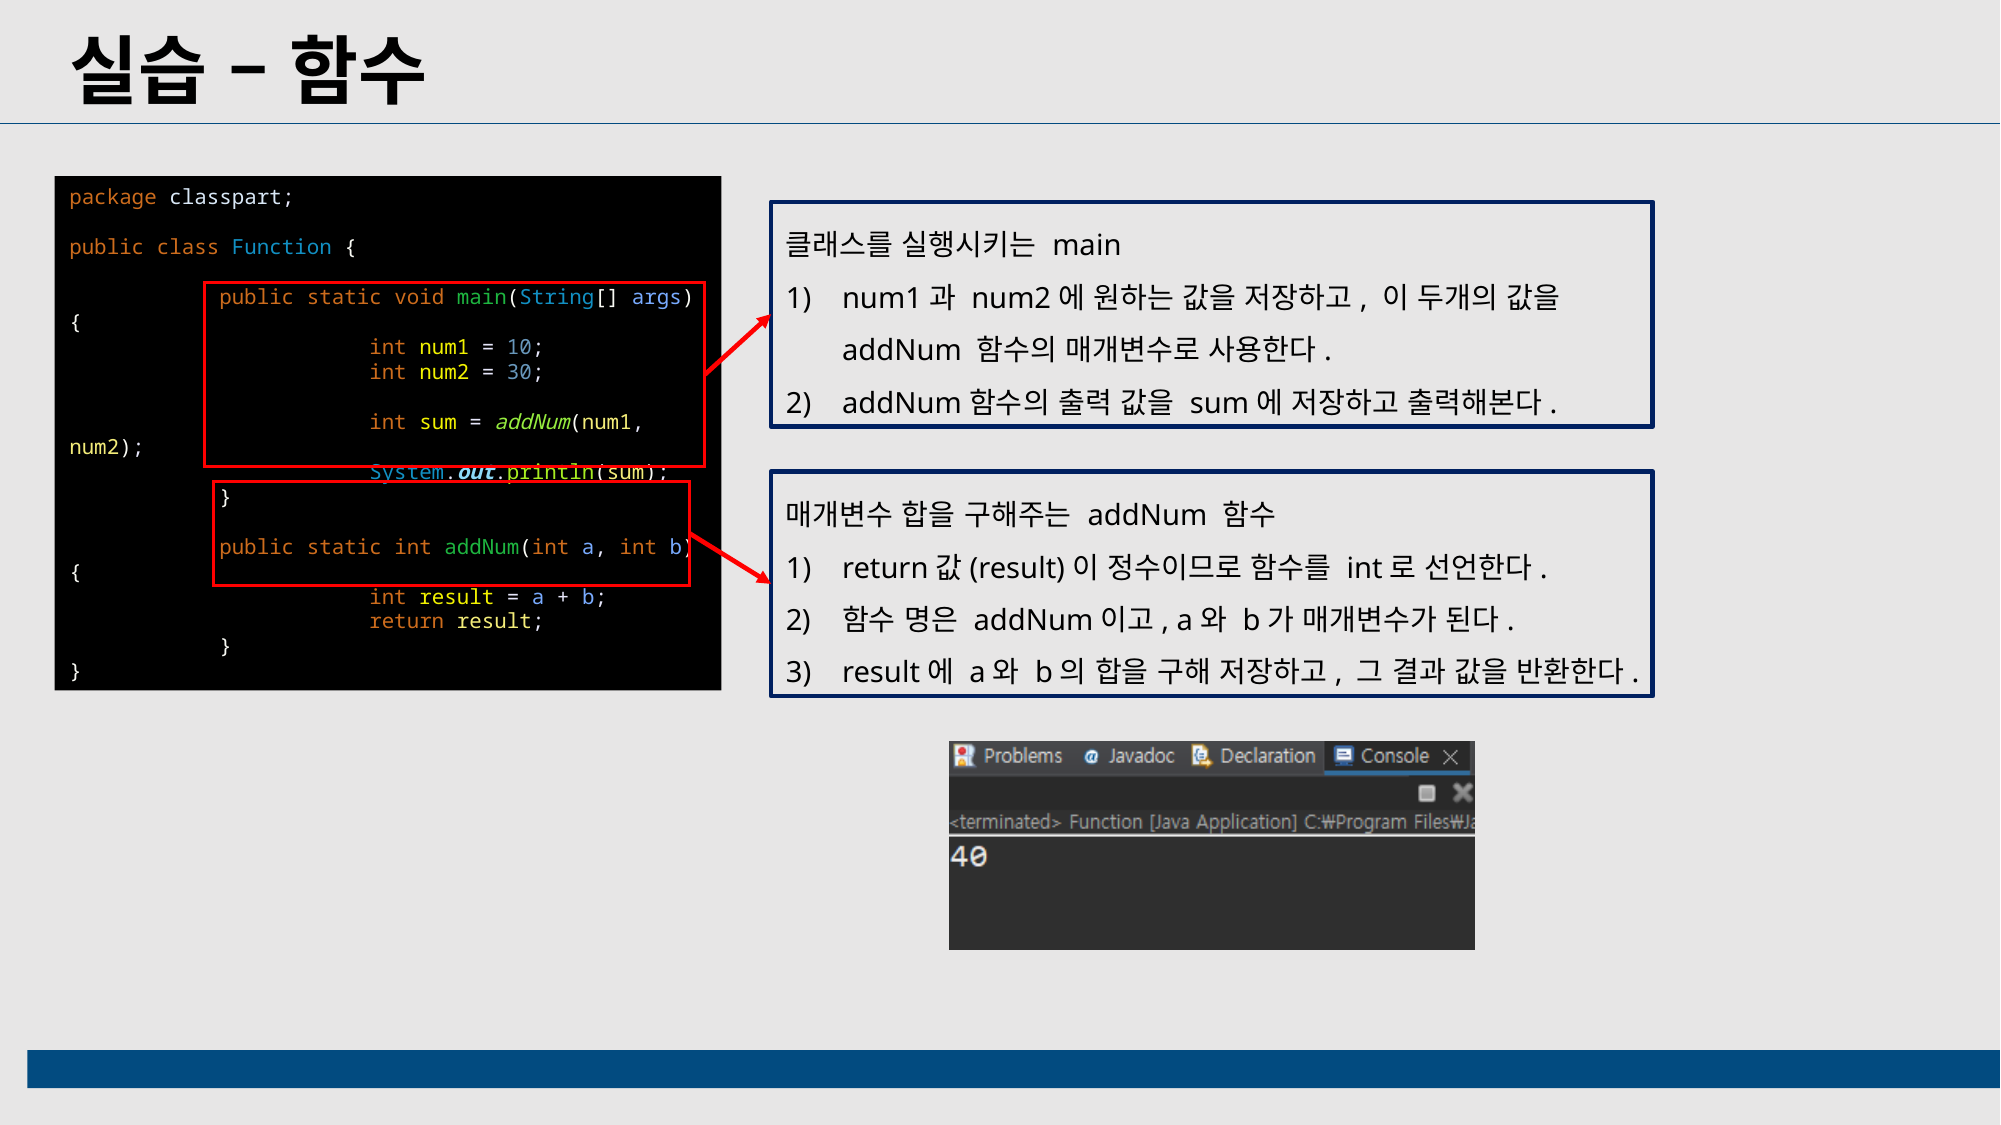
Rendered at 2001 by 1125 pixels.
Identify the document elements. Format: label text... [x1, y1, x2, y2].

text_box [212, 480, 691, 587]
picture [949, 741, 1475, 950]
text_box [203, 282, 706, 467]
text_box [704, 315, 772, 375]
text_box 매개변수 합을 구해주는 addNum 함수 return값(result)이 정수이므로 함수를 int로 선언한다. 함수 명은 addNum이고, a와 b가 매개변수가 된다. result에 a와 b의 합을 구해 저장하고, 그 결과 값을 반환한다. [771, 471, 1653, 697]
text_box 클래스를 실행시키는 main num1과 num2에 원하는 값을 저장하고, 이 두개의 값을 addNum 함수의 매개변수로 사용한다. addNum함수의 출력 값을 sum에 저장하고 출력해본다. [771, 201, 1653, 427]
text_box [26, 1049, 2000, 1089]
text_box package classpart; public class Function { public static void main(String[] args) { int num1 = 10; int num2 = 30; int sum = addNum(num1, num2); System.out.println(sum); } public static int addNum(int a, int b) { int result = a + b; return result; } } [54, 176, 722, 691]
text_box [689, 533, 772, 586]
text_box 실습 – 함수 [54, 16, 1361, 122]
